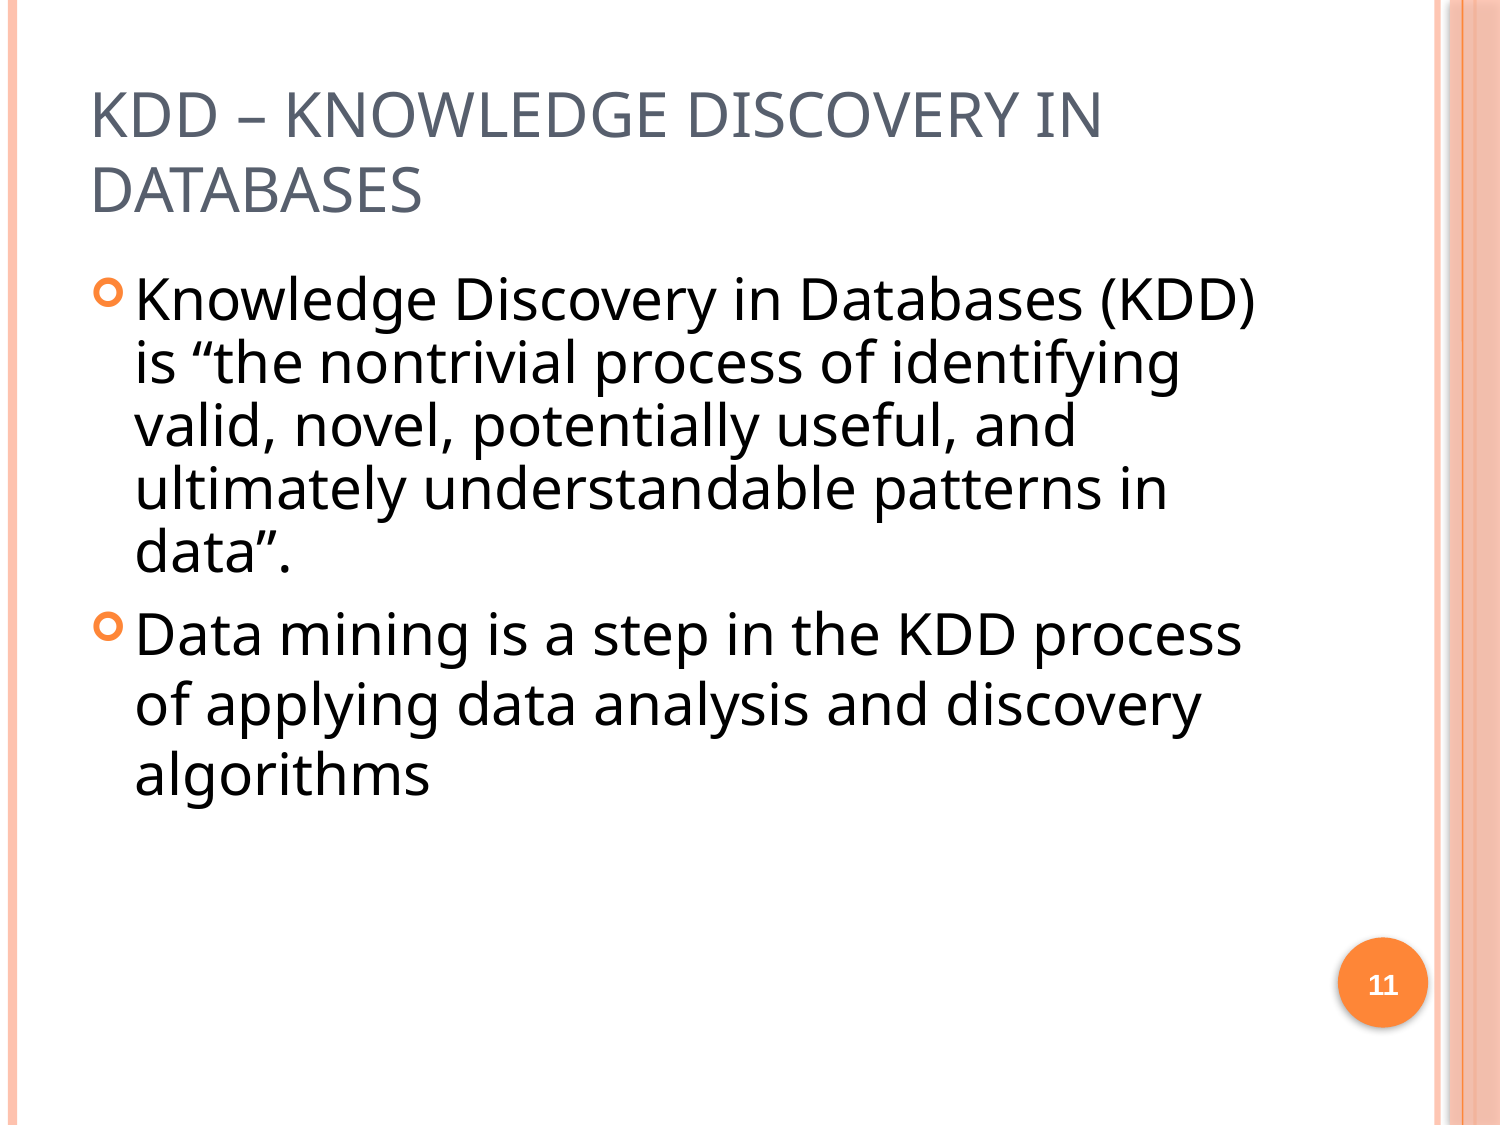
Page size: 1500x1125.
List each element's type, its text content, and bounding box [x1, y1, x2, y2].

list Knowledge Discovery in Databases (KDD) is “the nontrivial process of identifying valid, novel, potentially useful, and ultimately understandable patterns in data”. Data mining is a step in the KDD process of applying data analysis and discovery algorithms [74, 262, 1301, 1063]
title KDD – Knowledge Discovery In Databases [75, 45, 1300, 233]
slide_number 11 [1333, 940, 1434, 1026]
